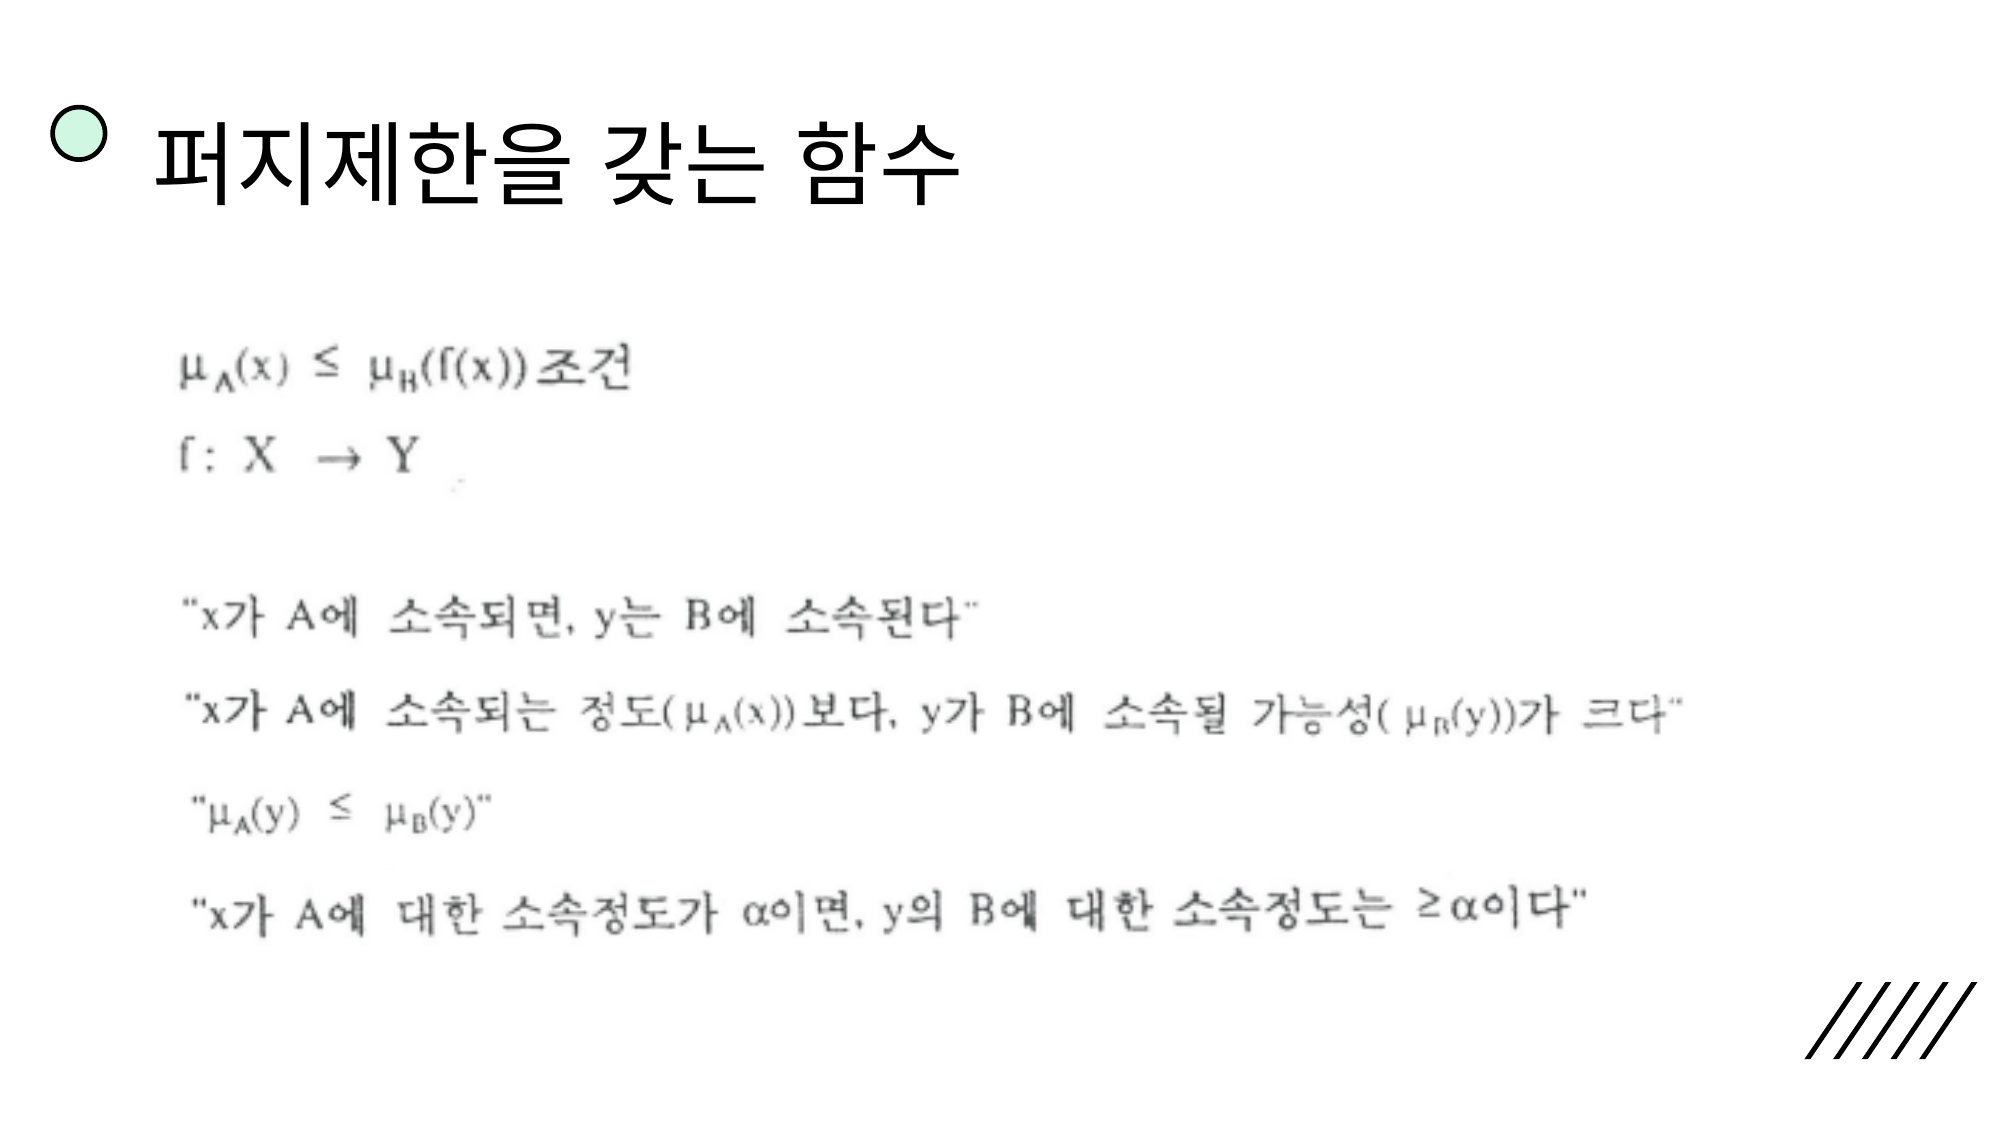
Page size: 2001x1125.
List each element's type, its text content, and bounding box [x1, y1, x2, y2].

picture [166, 670, 1703, 753]
picture [166, 778, 503, 848]
picture [137, 562, 1000, 654]
picture [172, 868, 1595, 947]
picture [137, 408, 466, 500]
picture [156, 335, 638, 397]
title 퍼지제한을 갖는 함수 [137, 59, 1863, 278]
